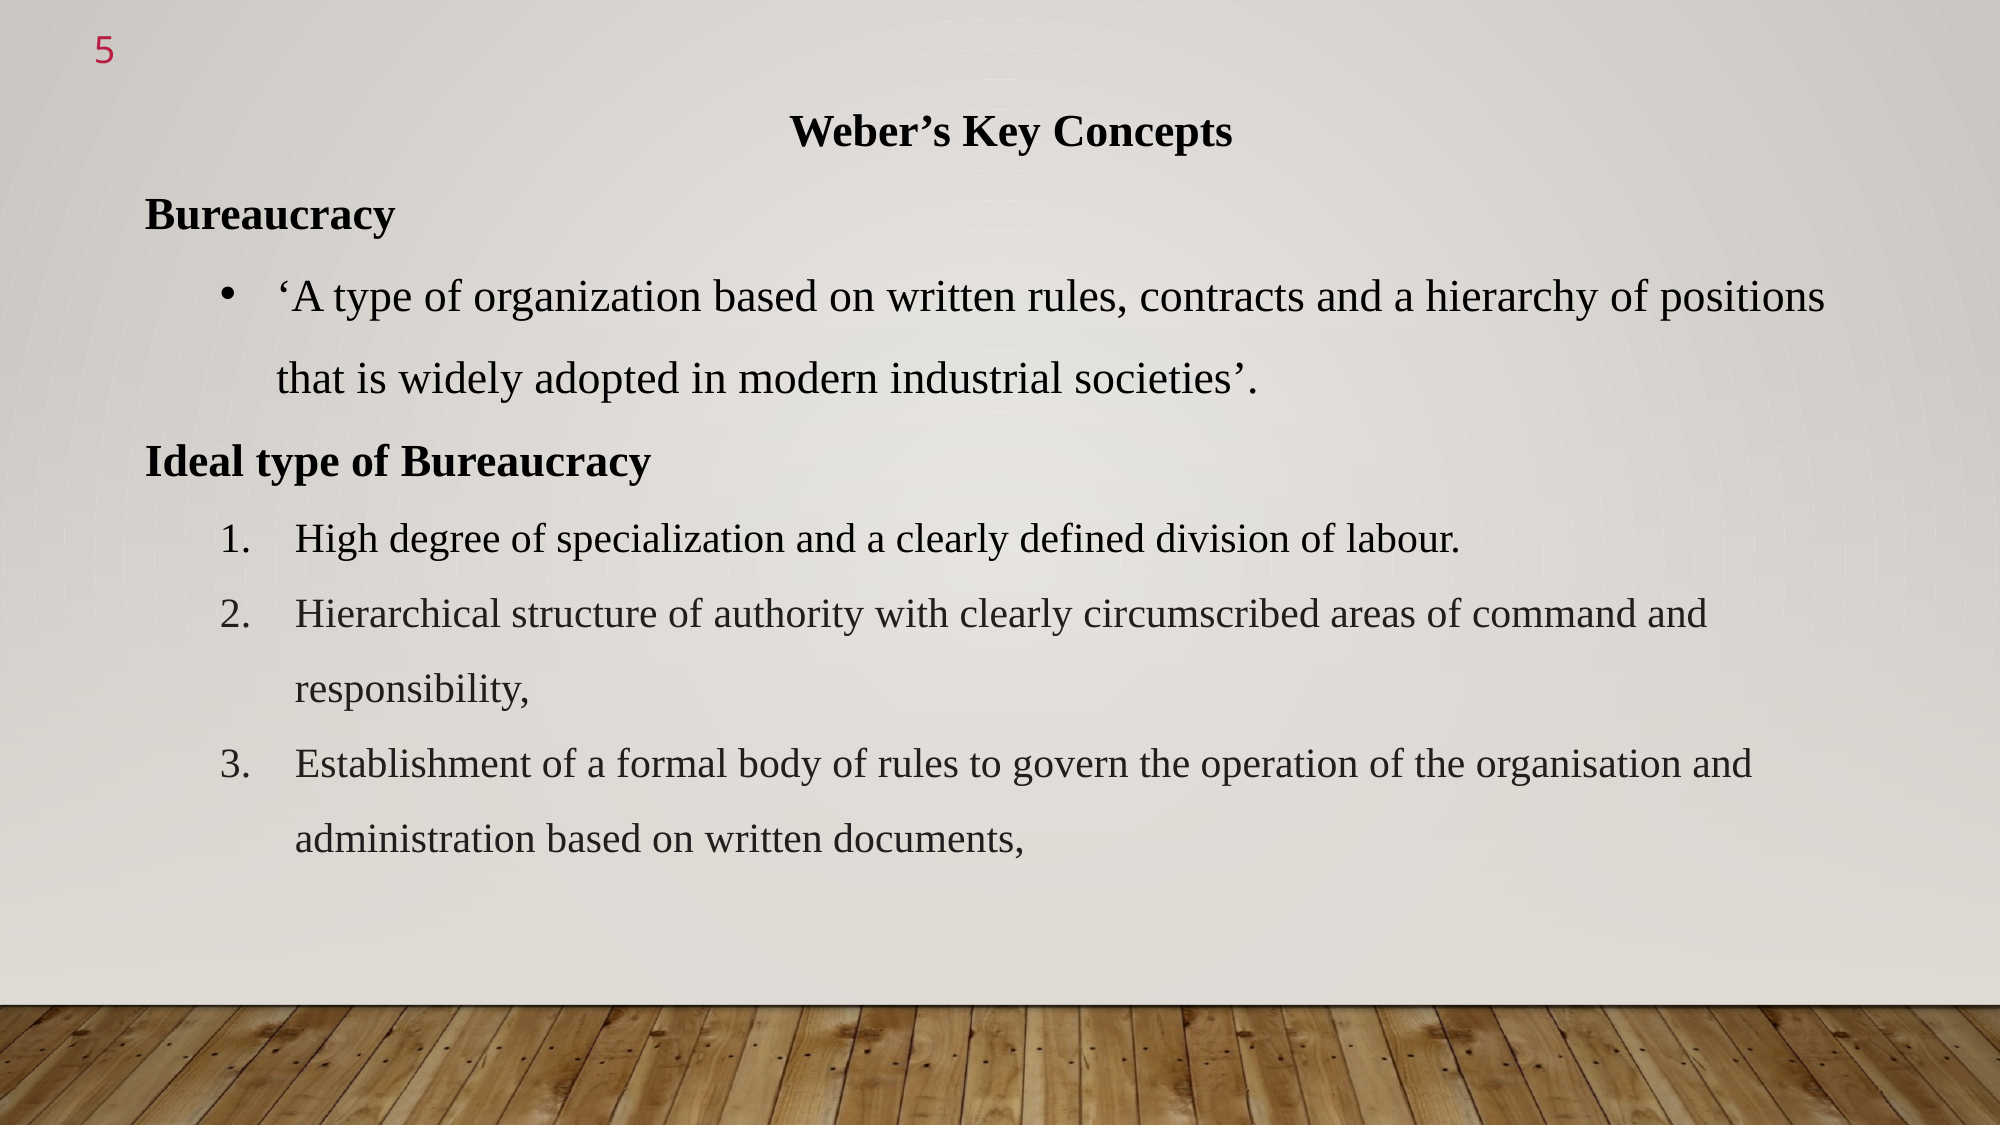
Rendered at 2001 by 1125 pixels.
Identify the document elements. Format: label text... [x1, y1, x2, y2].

slide_number <number> [0, 18, 131, 102]
picture [0, 1005, 2000, 1125]
text_box Weber’s Key Concepts Bureaucracy ‘A type of organization based on written rules, contracts and a hierarchy of positions that is widely adopted in modern industrial societies’. Ideal type of Bureaucracy High degree of specialization and a clearly defined division of labour. Hierarchical structure of authority with clearly circumscribed areas of command and responsibility, Establishment of a formal body of rules to govern the operation of the organisation and administration based on written documents, [130, 65, 1892, 943]
